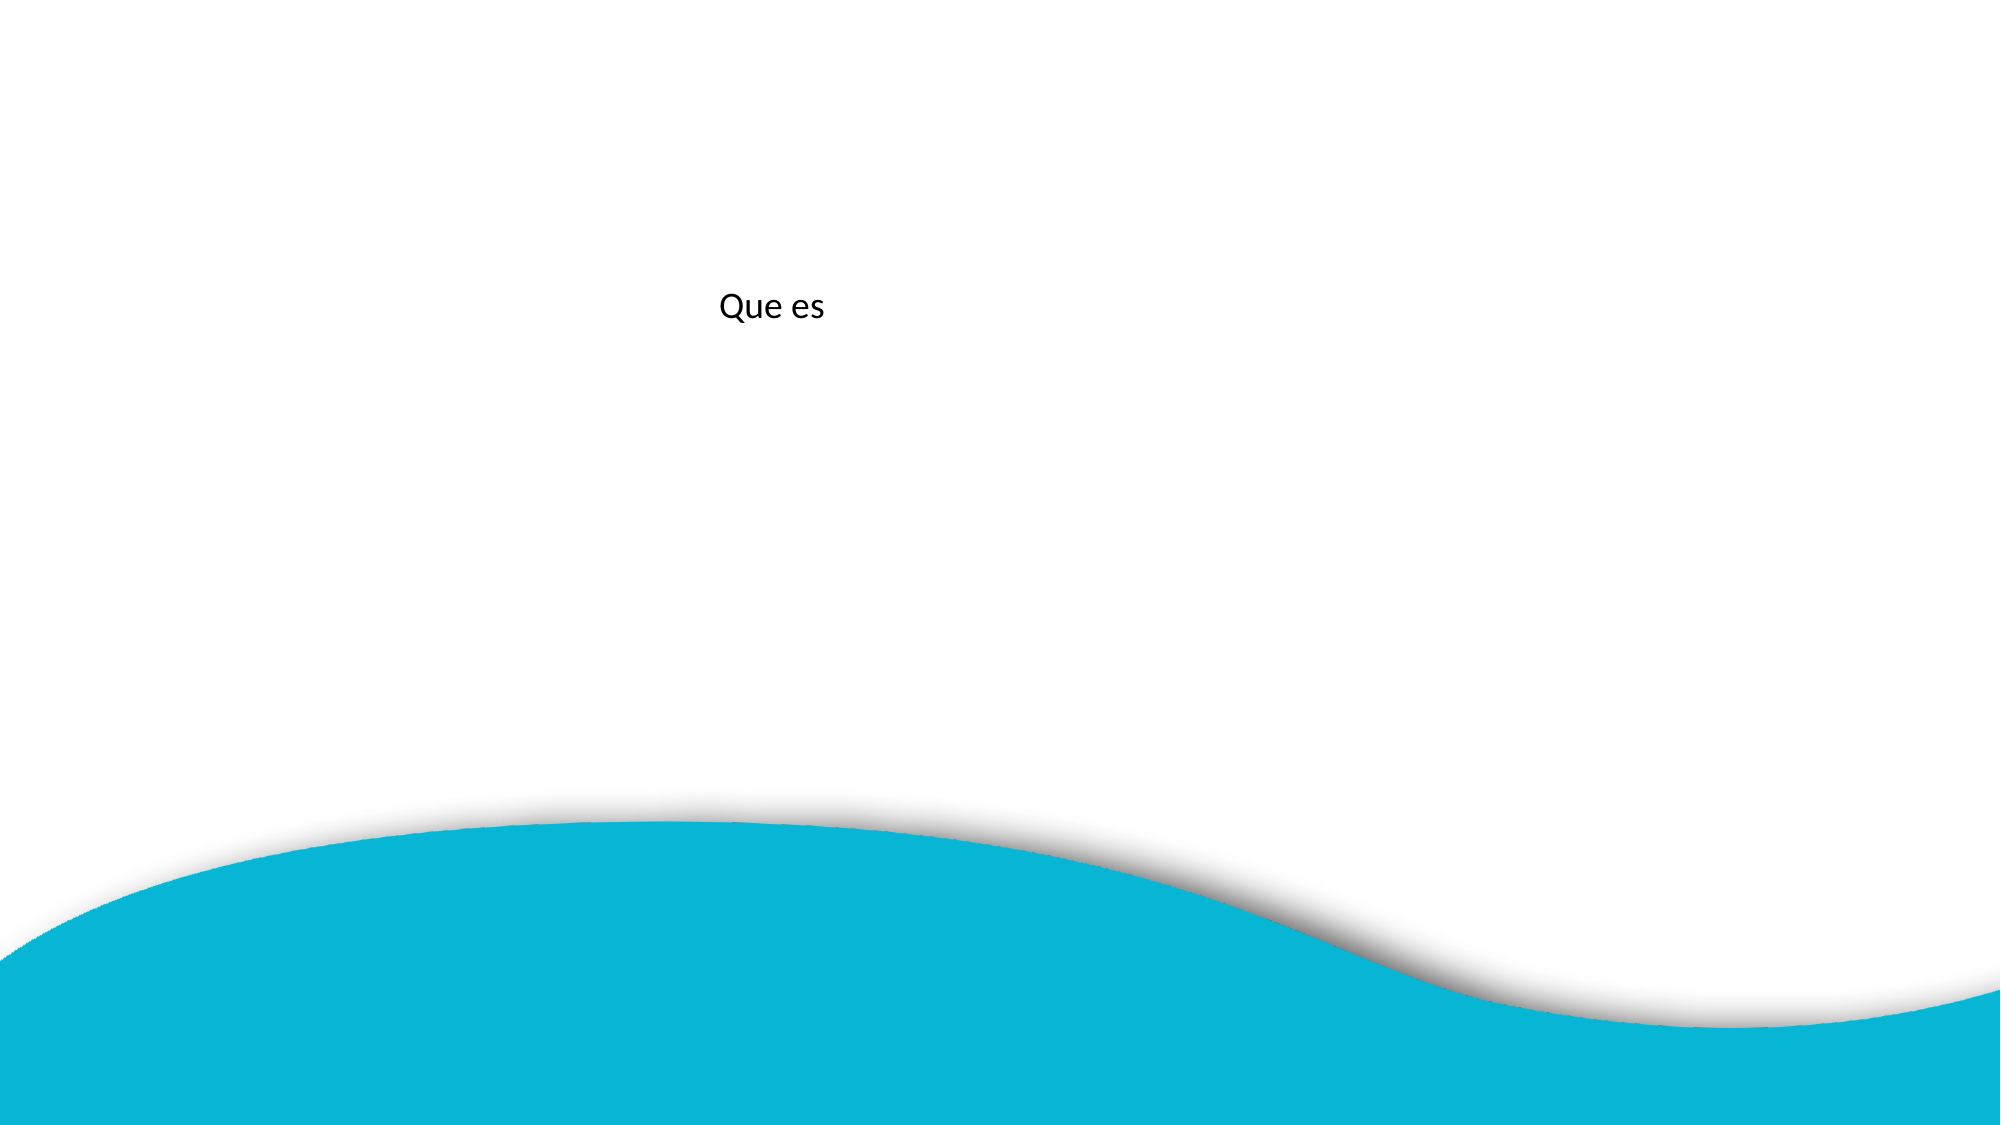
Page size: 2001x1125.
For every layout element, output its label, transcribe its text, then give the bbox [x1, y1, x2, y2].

picture [0, 537, 2000, 1125]
text_box Que es [704, 273, 1821, 334]
